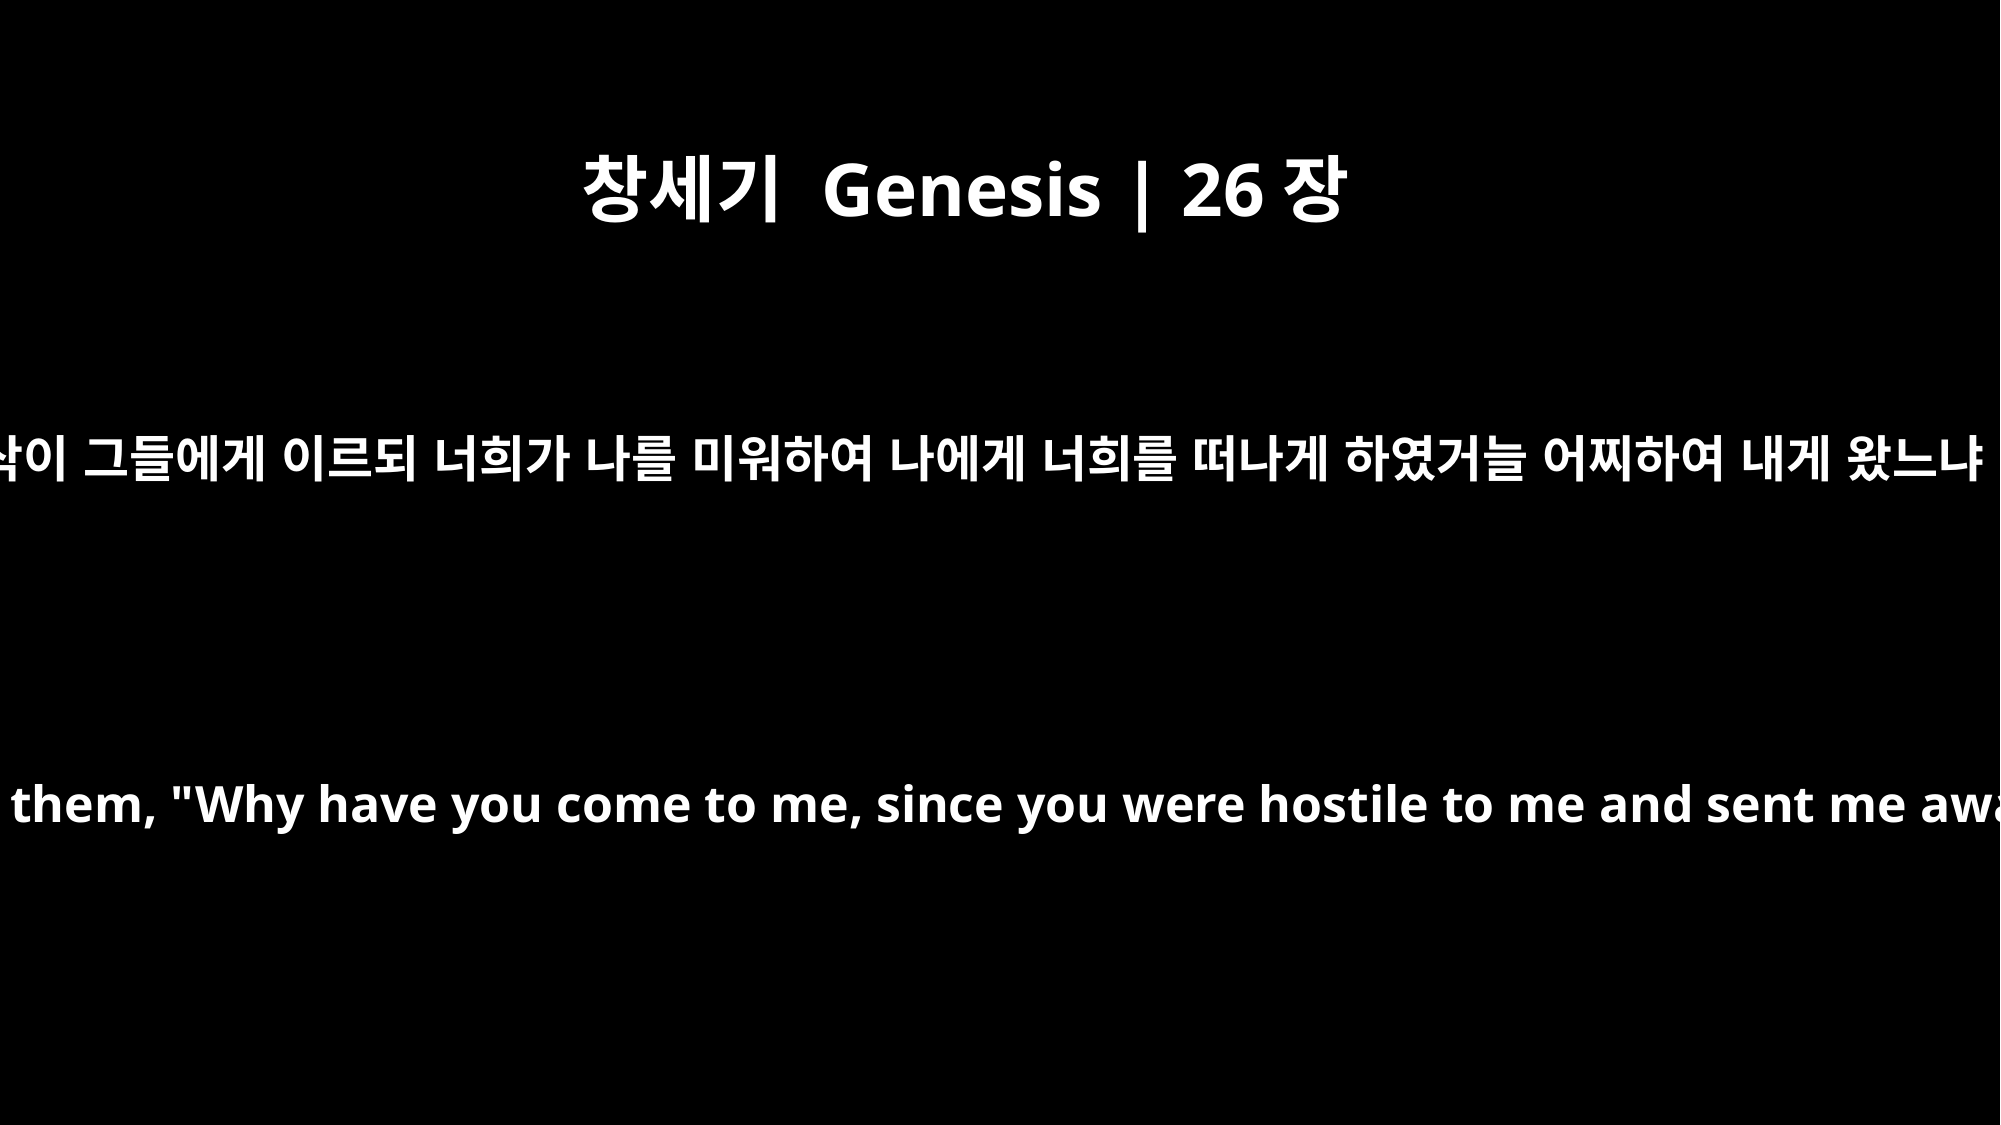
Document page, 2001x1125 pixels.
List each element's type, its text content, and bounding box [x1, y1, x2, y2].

text_box 27 이삭이 그들에게 이르되 너희가 나를 미워하여 나에게 너희를 떠나게 하였거늘 어찌하여 내게 왔느냐 [0, 359, 2000, 495]
text_box 창세기 Genesis | 26장 [566, 136, 1365, 239]
text_box Isaac asked them, "Why have you come to me, since you were hostile to me and sent me away?" [0, 764, 2000, 840]
